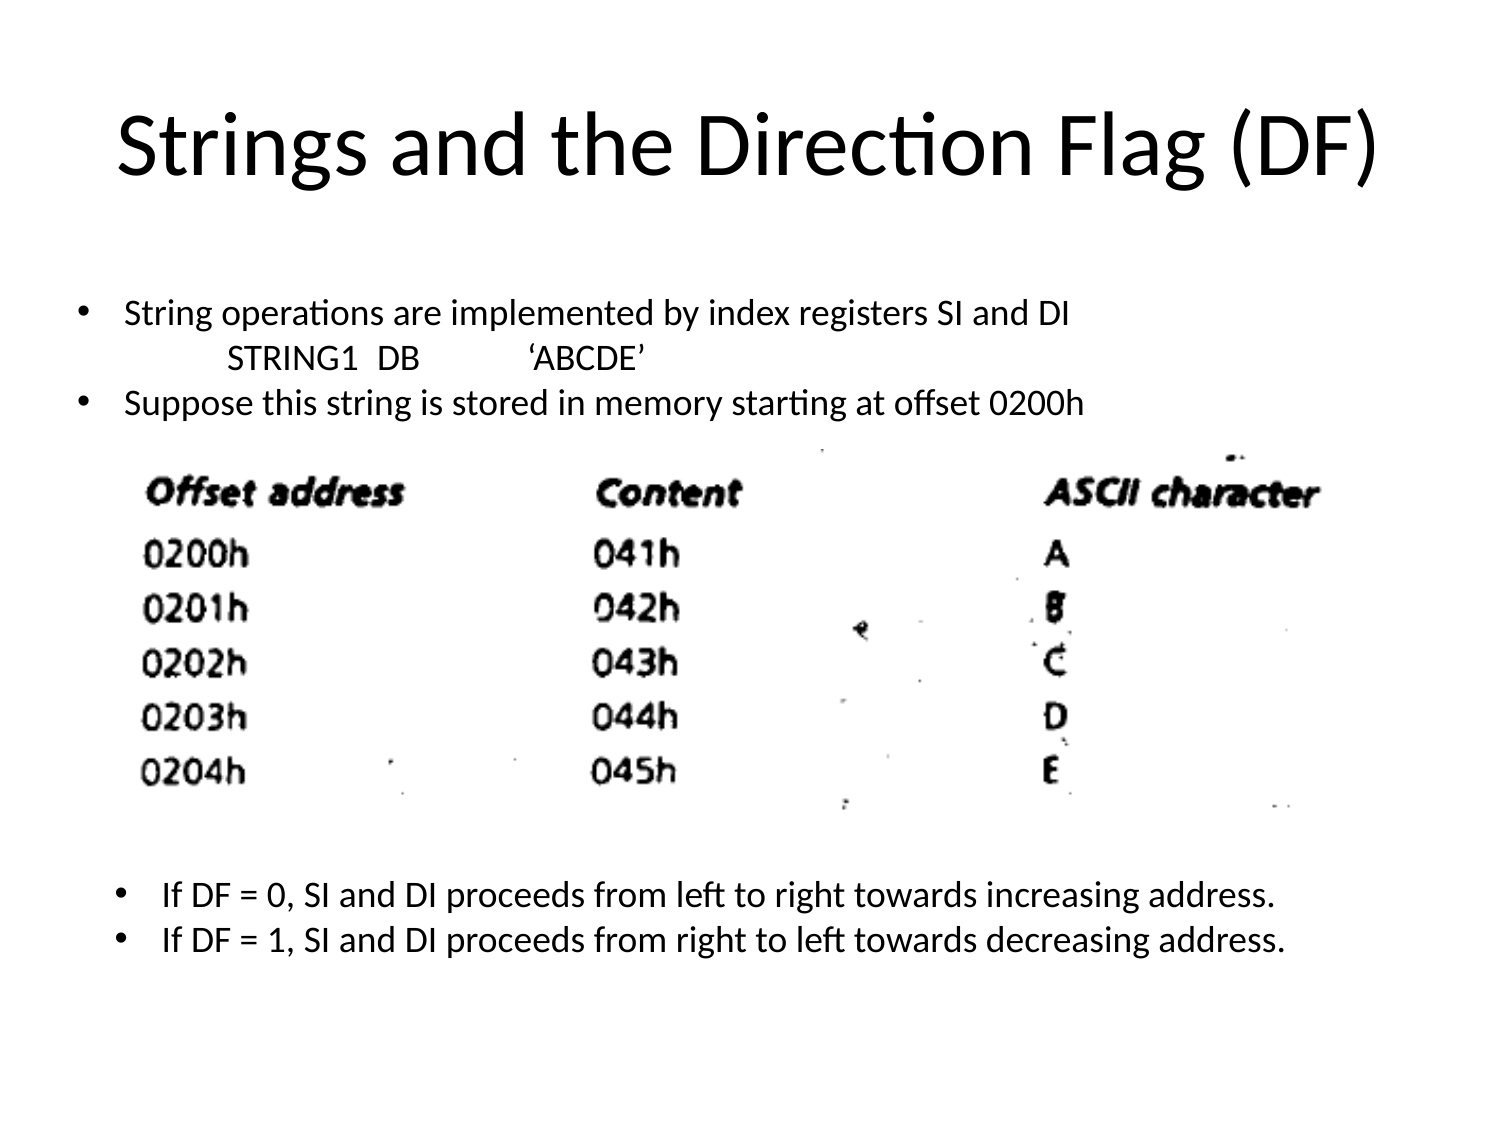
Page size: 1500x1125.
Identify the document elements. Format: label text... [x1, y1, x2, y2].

picture [99, 449, 1358, 813]
text_box If DF = 0, SI and DI proceeds from left to right towards increasing address. If DF = 1, SI and DI proceeds from right to left towards decreasing address. [99, 862, 1500, 1058]
text_box String operations are implemented by index registers SI and DI STRING1 DB ‘ABCDE’ Suppose this string is stored in memory starting at offset 0200h [62, 280, 1473, 431]
title Strings and the Direction Flag (DF) [75, 45, 1425, 233]
